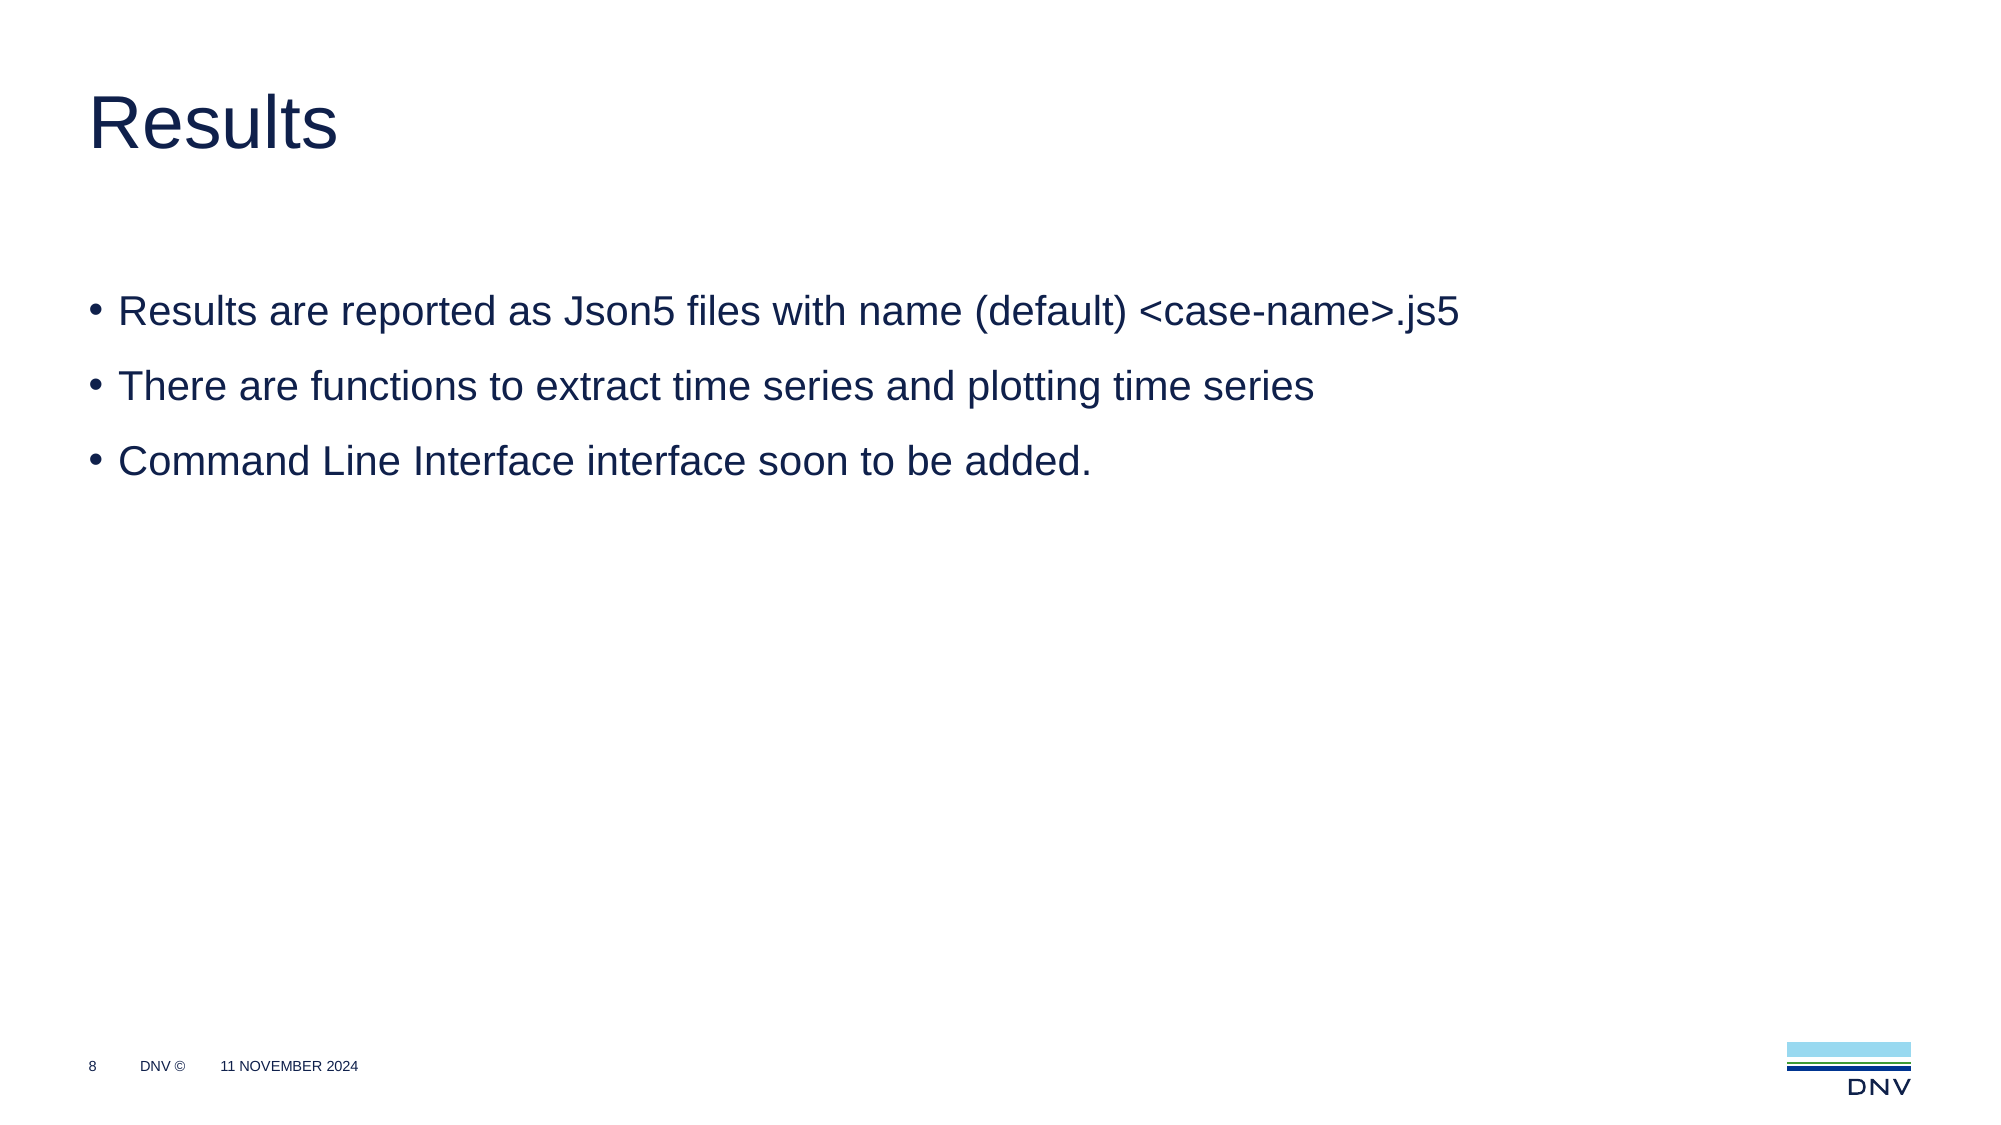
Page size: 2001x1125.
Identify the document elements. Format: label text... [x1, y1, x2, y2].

slide_number 8 [88, 1056, 133, 1082]
title Results [88, 88, 1912, 243]
list Results are reported as Json5 files with name (default) <case-name>.js5 There are functions to extract time series and plotting time series Command Line Interface interface soon to be added. [88, 283, 1912, 993]
